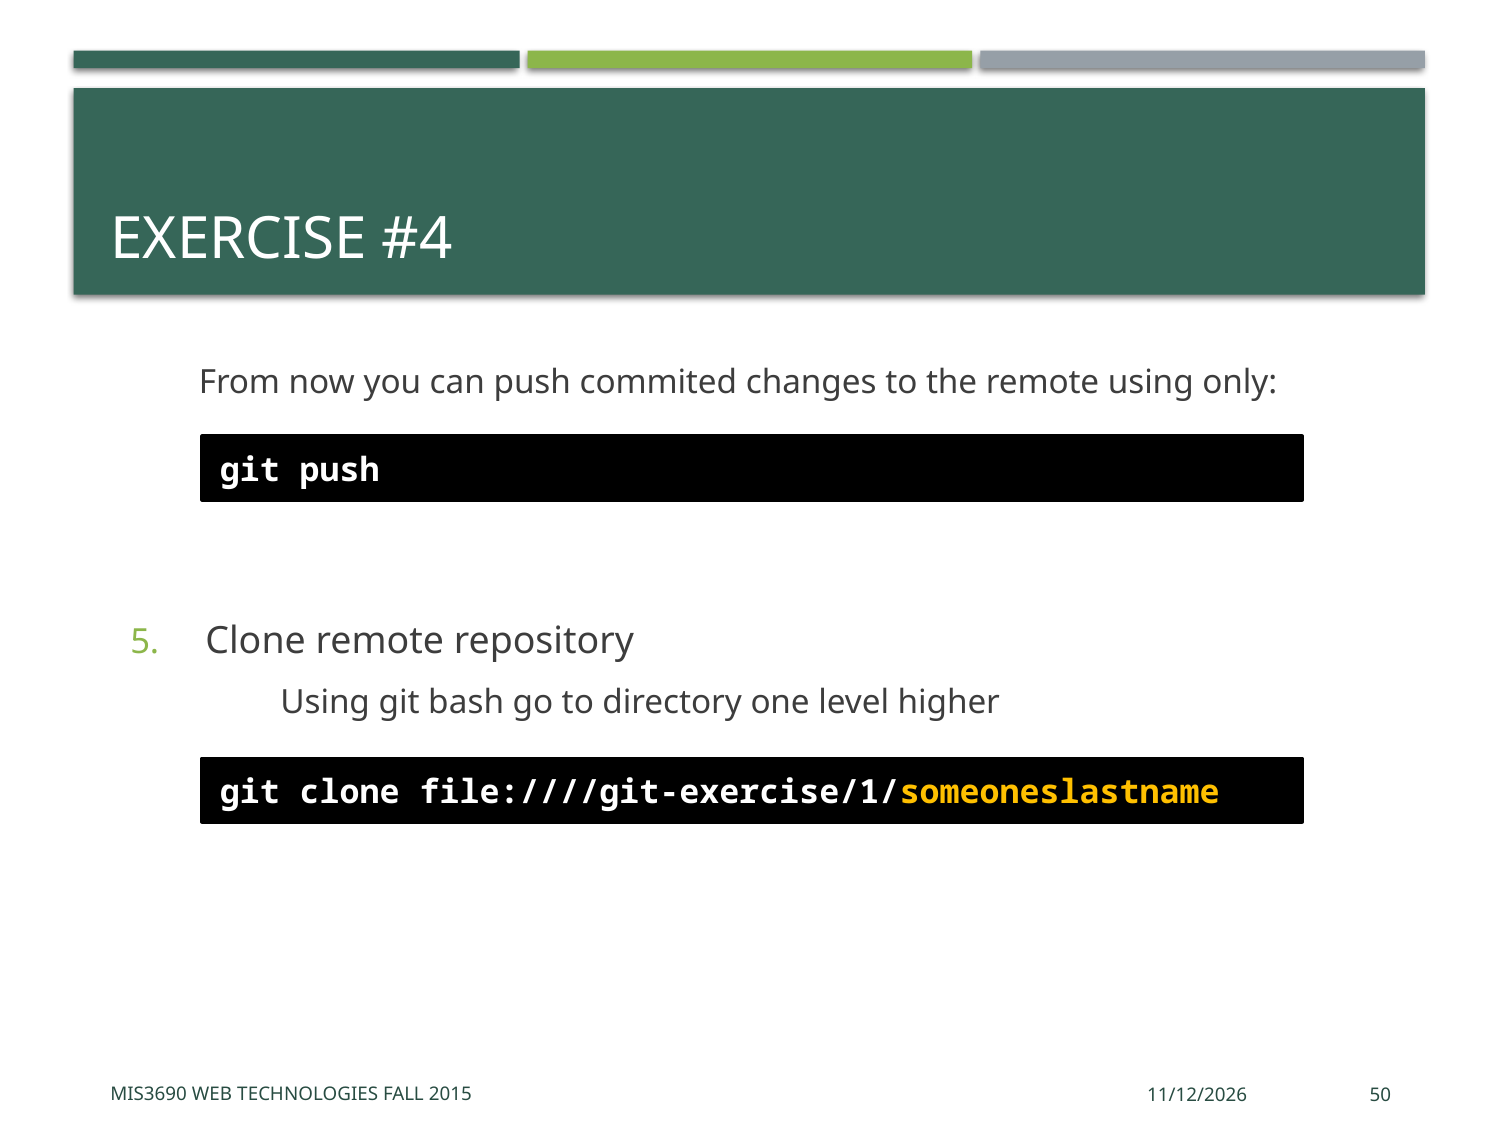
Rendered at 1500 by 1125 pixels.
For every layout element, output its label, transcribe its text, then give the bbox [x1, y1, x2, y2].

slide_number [911, 1065, 1262, 1125]
slide_number 50 [1279, 1065, 1406, 1125]
footer MIS3690 Web Technologies Fall 2015 [95, 1064, 895, 1125]
text_box git push [200, 434, 1304, 502]
list From now you can push commited changes to the remote using only: Clone remote repository Using git bash go to directory one level higher [112, 348, 1400, 1025]
text_box git clone file:////git-exercise/1/someoneslastname [200, 757, 1304, 824]
title Exercise #4 [95, 99, 1406, 278]
